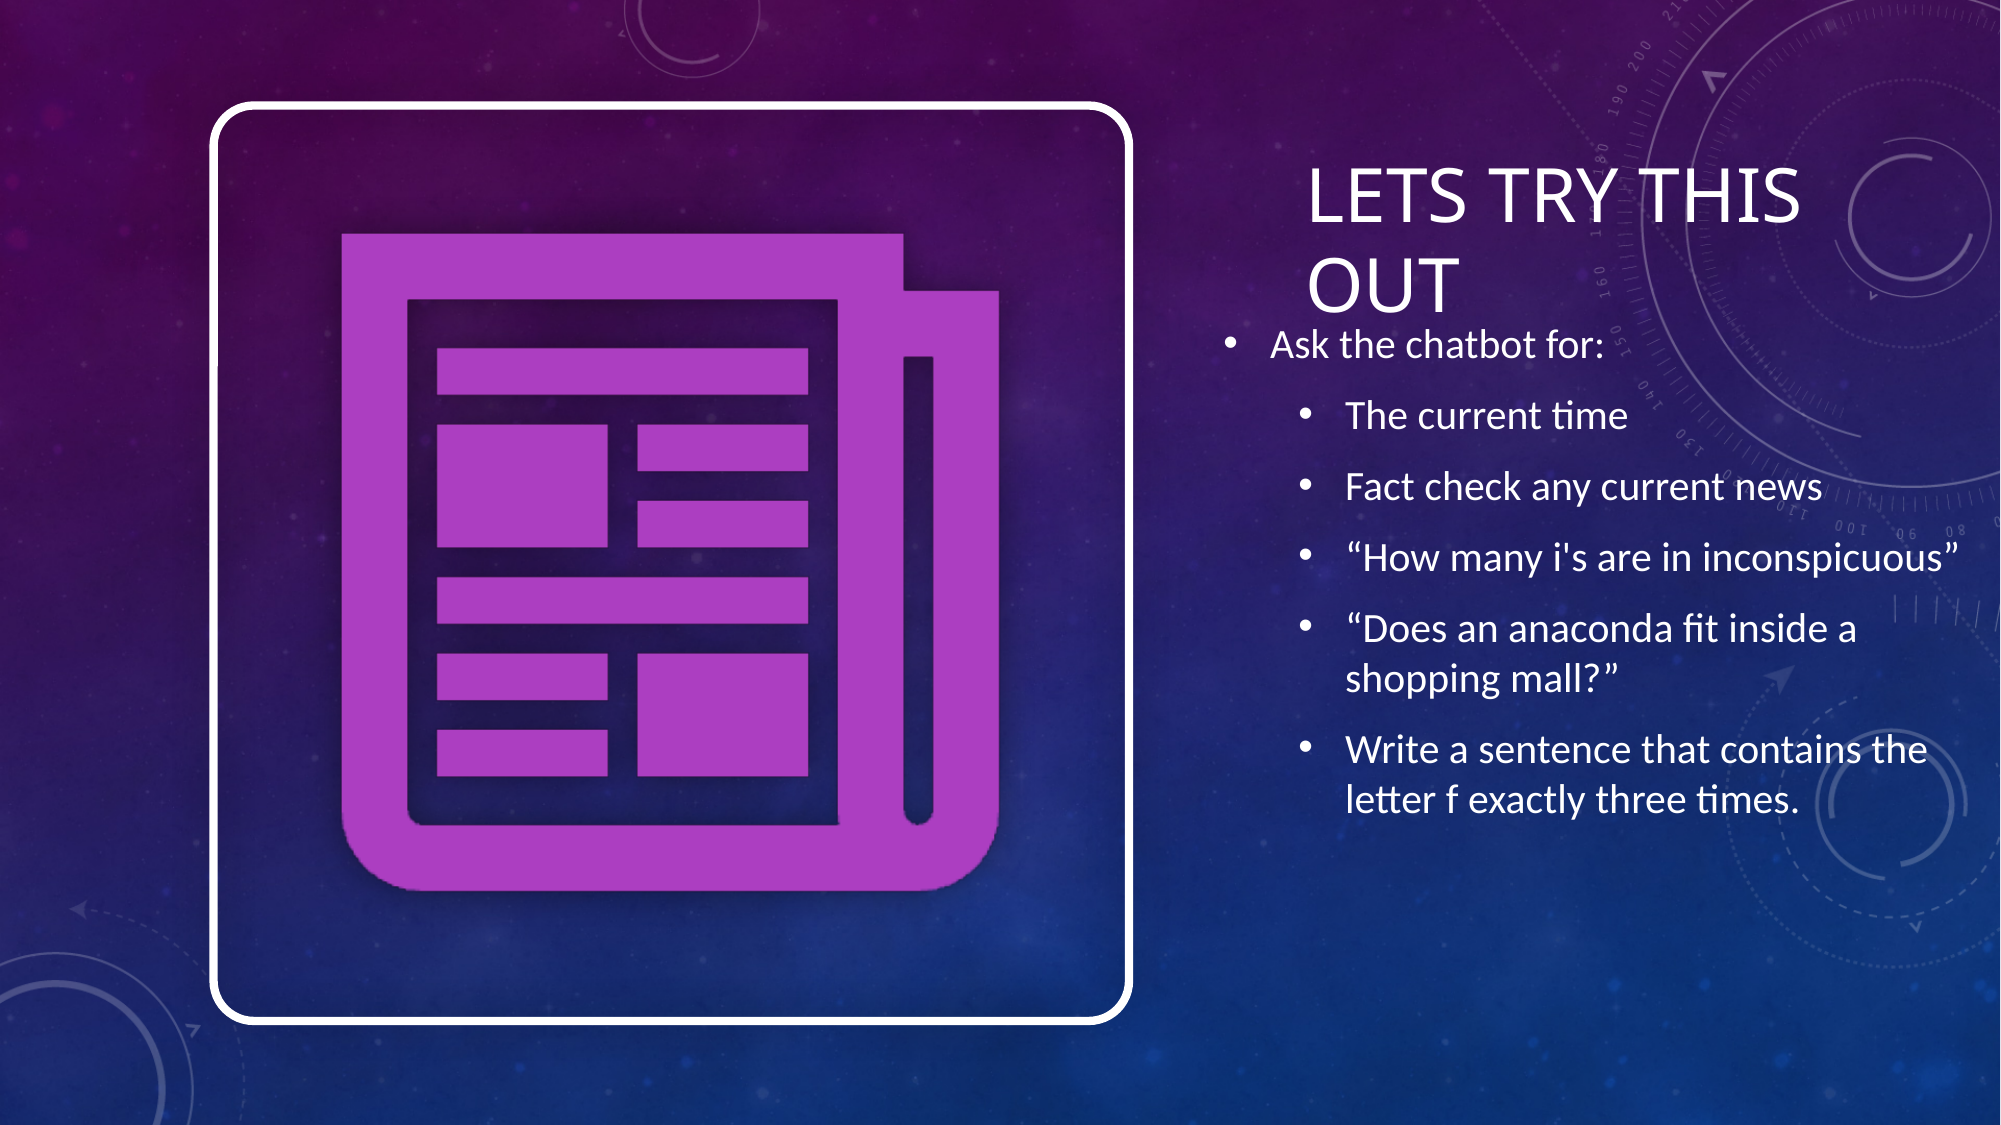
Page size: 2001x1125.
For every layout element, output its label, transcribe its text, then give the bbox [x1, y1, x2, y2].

title Lets try this out [1290, 105, 1899, 370]
list Ask the chatbot for: The current time Fact check any current news “How many i's are in inconspicuous” “Does an anaconda fit inside a shopping mall?” Write a sentence that contains the letter f exactly three times. [1208, 452, 2000, 1105]
picture [0, 0, 2001, 1125]
